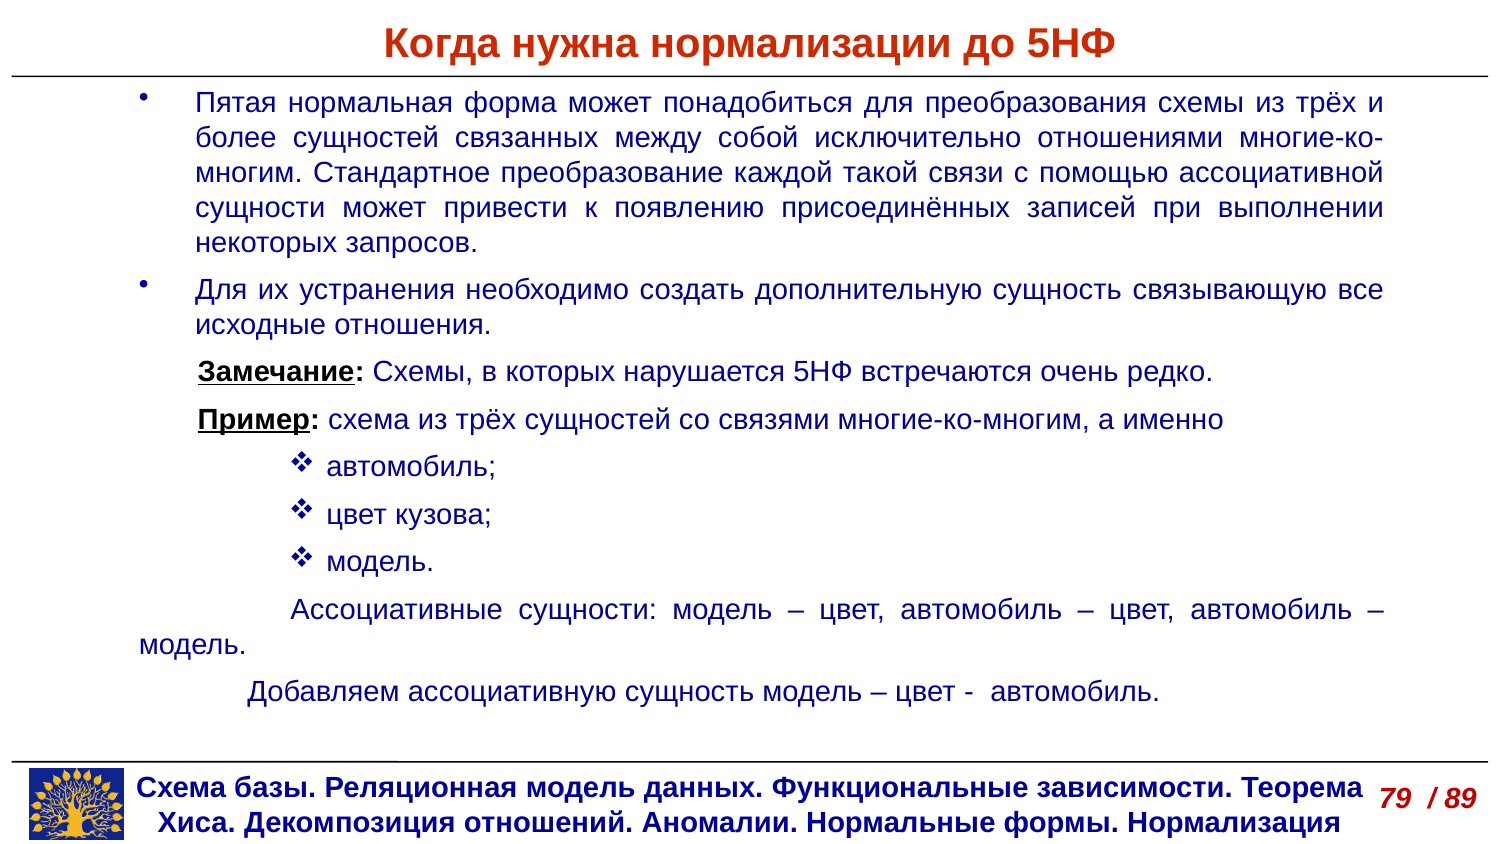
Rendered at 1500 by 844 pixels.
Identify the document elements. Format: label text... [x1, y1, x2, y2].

picture [29, 768, 124, 840]
text_box Пятая нормальная форма может понадобиться для преобразования схемы из трёх и более сущностей связанных между собой исключительно отношениями многие-ко-многим. Стандартное преобразование каждой такой связи с помощью ассоциативной сущности может привести к появлению присоединённых записей при выполнении некоторых запросов. Для их устранения необходимо создать дополнительную сущность связывающую все исходные отношения. Замечание: Схемы, в которых нарушается 5НФ встречаются очень редко. Пример: схема из трёх сущностей со связями многие-ко-многим, а именно автомобиль; цвет кузова; модель. Ассоциативные сущности: модель – цвет, автомобиль – цвет, автомобиль – модель. Добавляем ассоциативную сущность модель – цвет - автомобиль. [123, 75, 1400, 765]
text_box Когда нужна нормализации до 5НФ [0, 8, 1500, 76]
